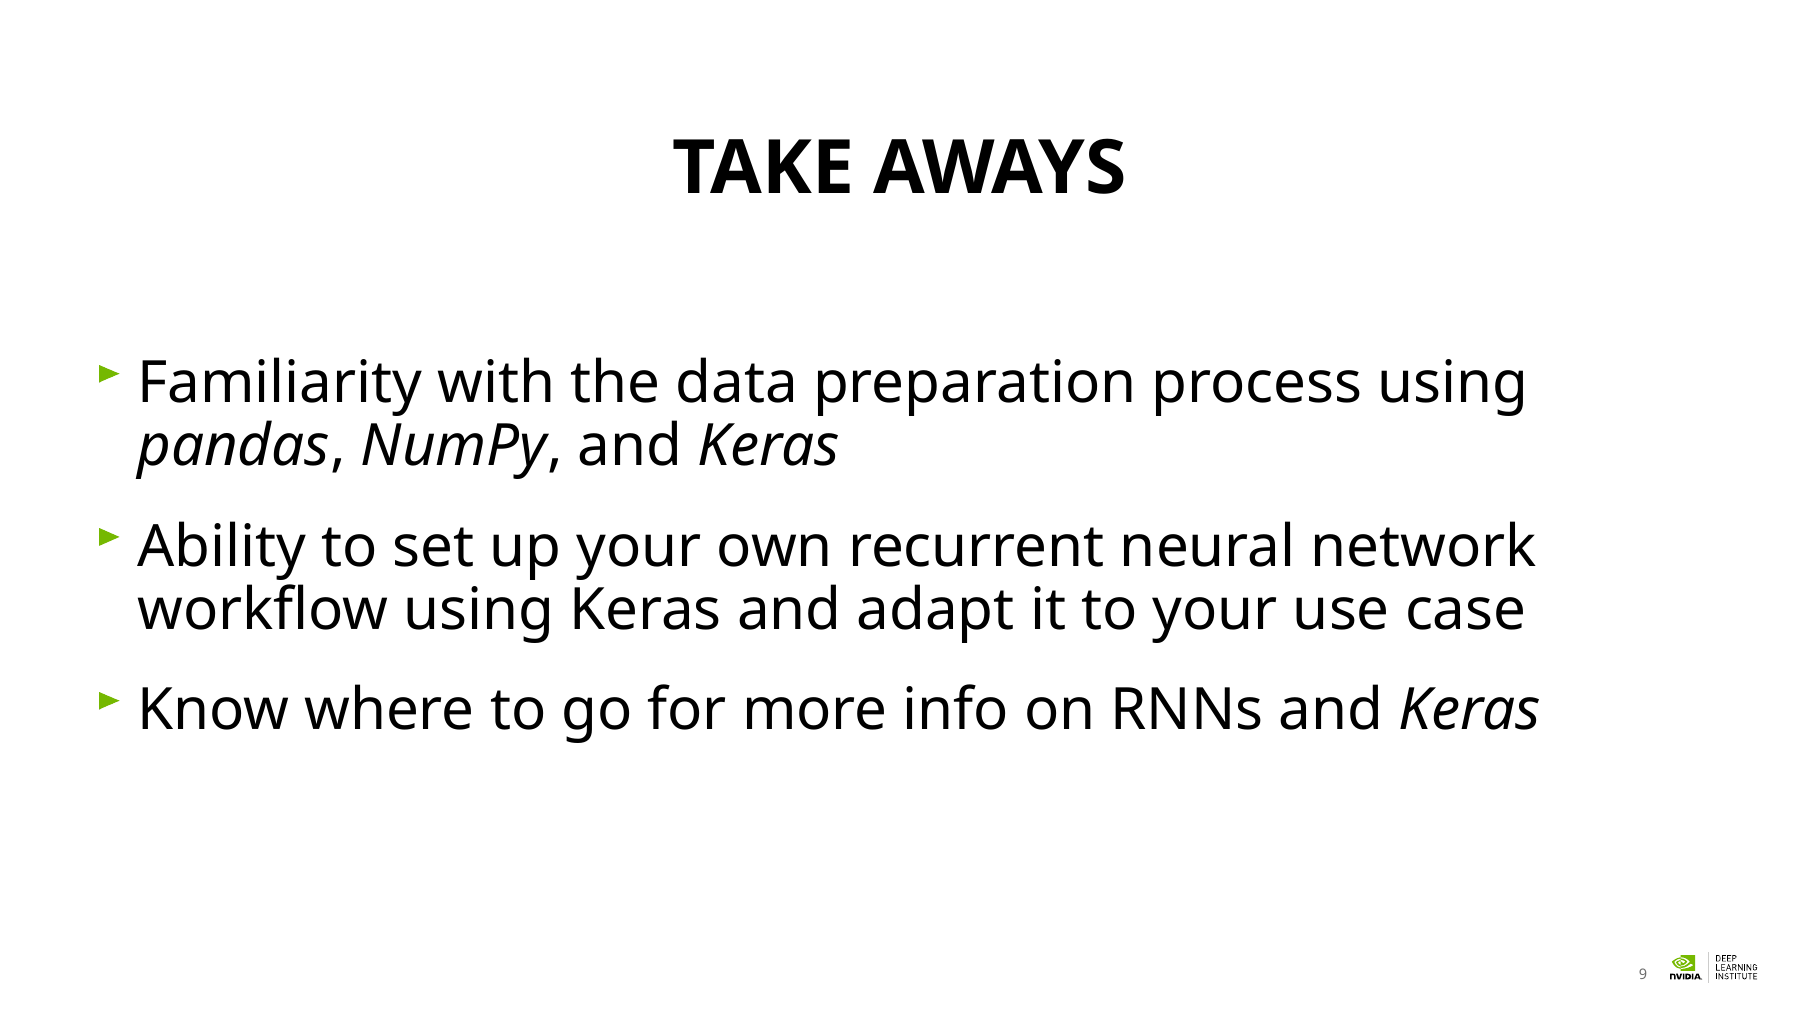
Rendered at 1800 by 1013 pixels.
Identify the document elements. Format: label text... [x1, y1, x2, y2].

picture [99, 692, 120, 723]
picture [99, 365, 120, 396]
picture [99, 528, 120, 560]
list Familiarity with the data preparation process using pandas, NumPy, and Keras Ability to set up your own recurrent neural network workflow using Keras and adapt it to your use case Know where to go for more info on RNNs and Keras [84, 344, 1717, 956]
title TAKE AWAYS [81, 120, 1719, 219]
